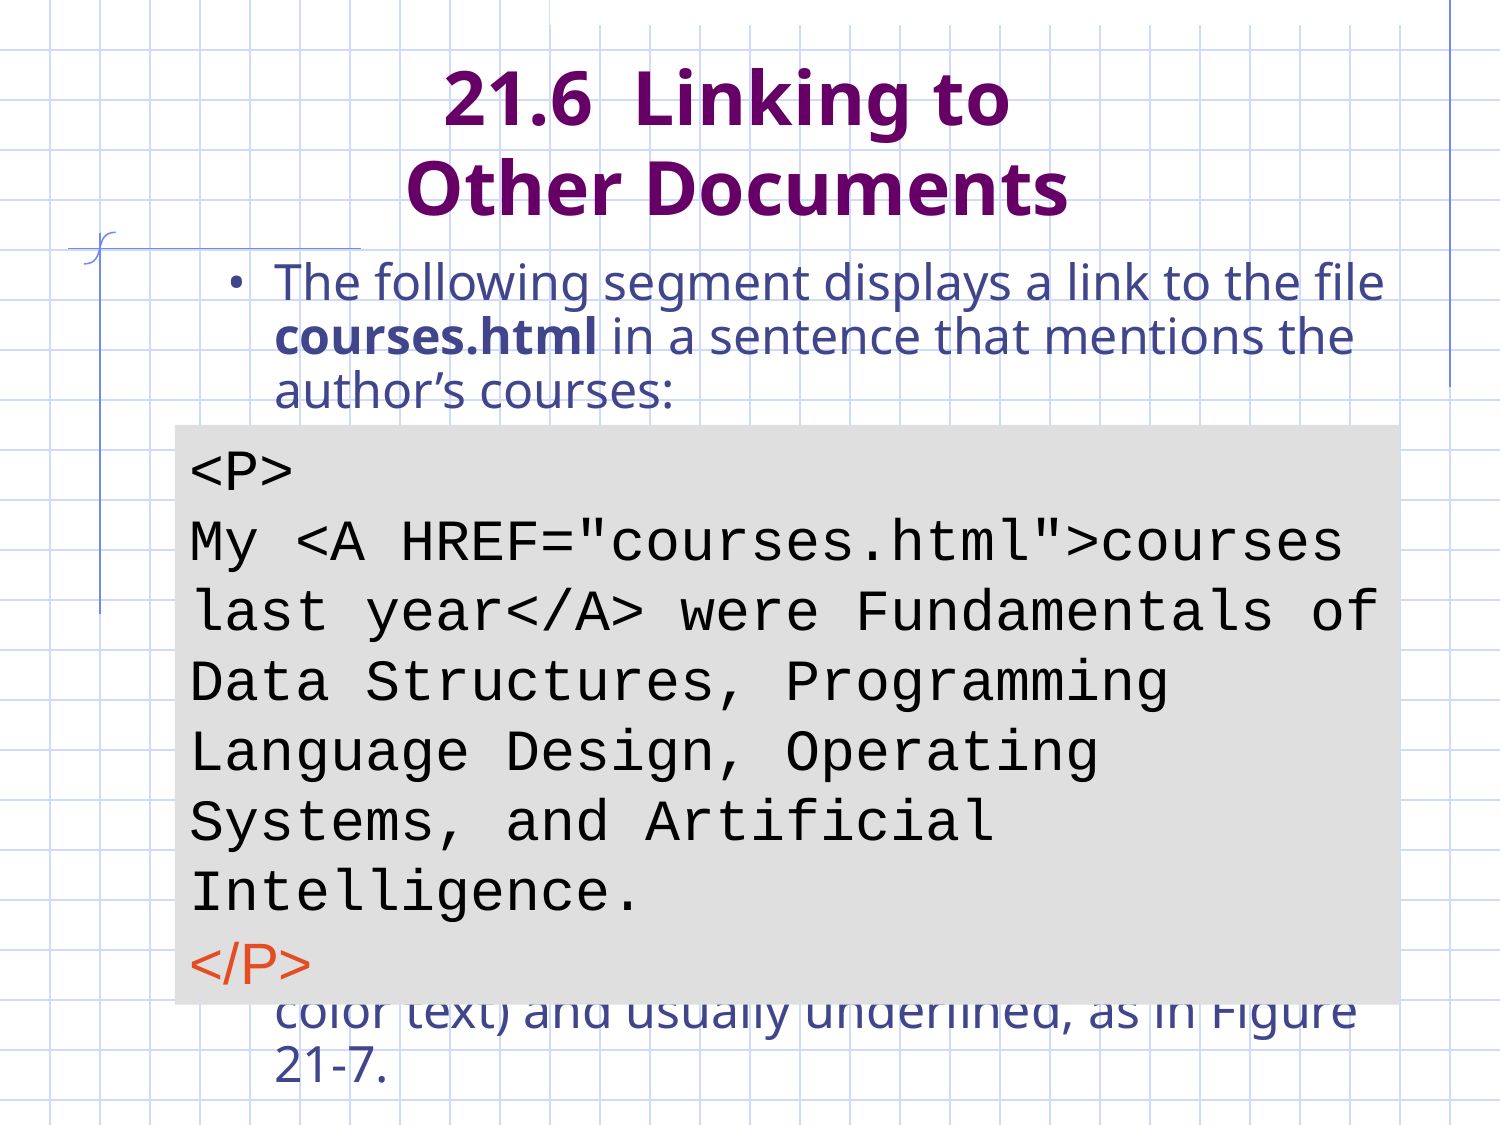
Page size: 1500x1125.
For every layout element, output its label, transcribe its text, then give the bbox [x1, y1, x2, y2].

list The following segment displays a link to the file courses.html in a sentence that mentions the author’s courses: When the user browses this page, the link is highlighted in some fashion (i.e., a different color text) and usually underlined, as in Figure 21-7. [137, 249, 1413, 1088]
title 21.6 Linking to Other Documents [99, 50, 1375, 238]
text_box <P> My <A HREF="courses.html">courses last year</A> were Fundamentals of Data Structures, Programming Language Design, Operating Systems, and Artificial Intelligence. </P> [174, 424, 1400, 1005]
